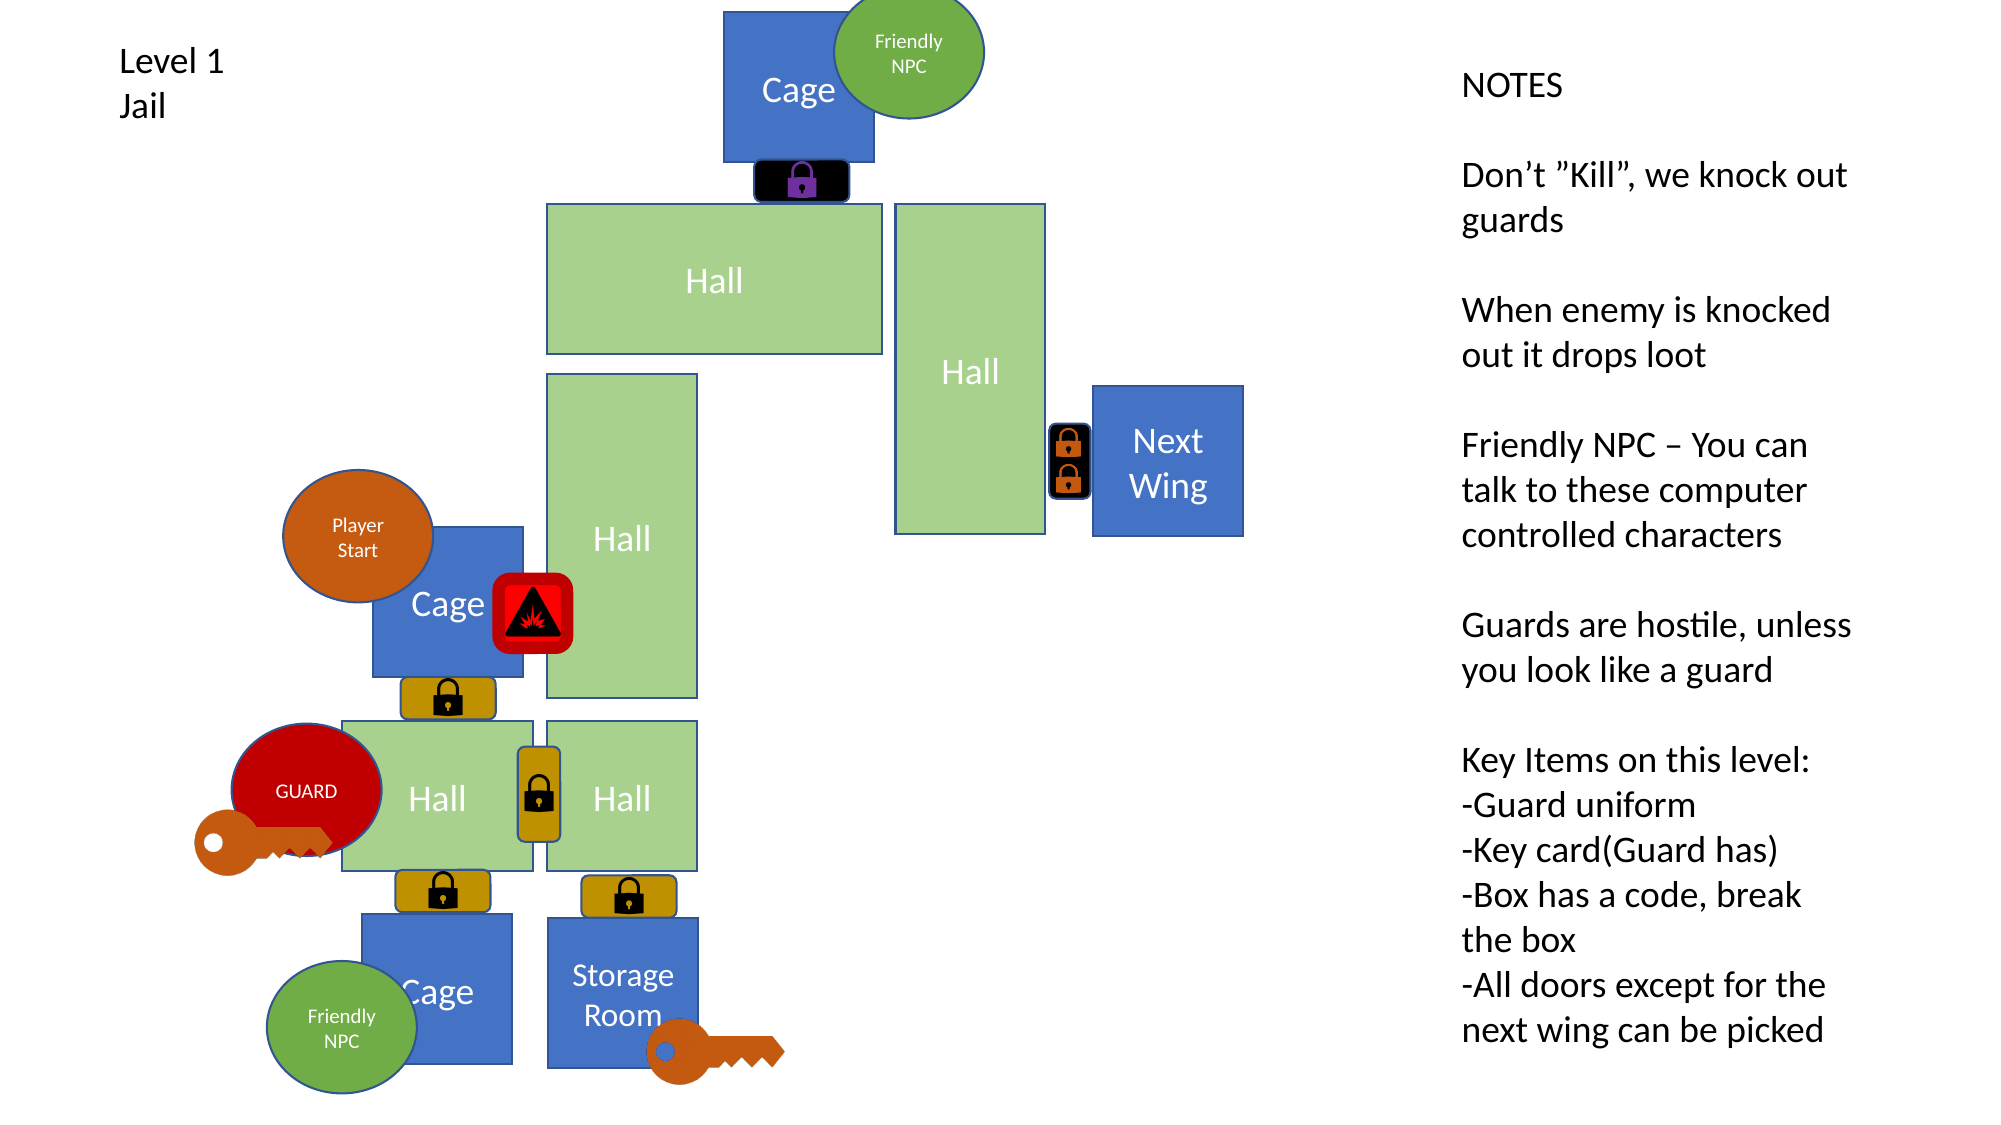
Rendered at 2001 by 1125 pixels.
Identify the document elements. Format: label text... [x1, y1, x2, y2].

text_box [754, 155, 850, 204]
text_box Friendly NPC [833, 0, 986, 120]
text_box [1047, 423, 1091, 499]
text_box Cage [372, 526, 524, 678]
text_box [395, 865, 491, 915]
text_box Hall [546, 203, 883, 355]
text_box Player Start [282, 468, 435, 604]
text_box Cage [361, 913, 513, 1065]
text_box NOTES Don’t ”Kill”, we knock out guards When enemy is knocked out it drops loot Friendly NPC – You can talk to these computer controlled characters Guards are hostile, unless you look like a guard Key Items on this level: -Guard uniform -Key card(Guard has) -Box has a code, break the box -All doors except for the next wing can be picked [1446, 52, 1870, 1057]
picture [188, 767, 339, 918]
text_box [498, 578, 568, 648]
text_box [400, 672, 496, 722]
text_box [581, 871, 677, 920]
text_box Friendly NPC [265, 959, 418, 1095]
picture [640, 976, 791, 1125]
text_box Hall [546, 373, 698, 699]
text_box Hall [546, 720, 698, 872]
text_box Next Wing [1092, 385, 1244, 537]
text_box Level 1 Jail [104, 28, 255, 134]
text_box GUARD [235, 722, 383, 851]
text_box Hall [341, 720, 534, 872]
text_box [514, 746, 564, 842]
text_box Hall [894, 203, 1046, 535]
text_box Cage [723, 11, 875, 163]
text_box Storage Room [547, 917, 699, 1069]
